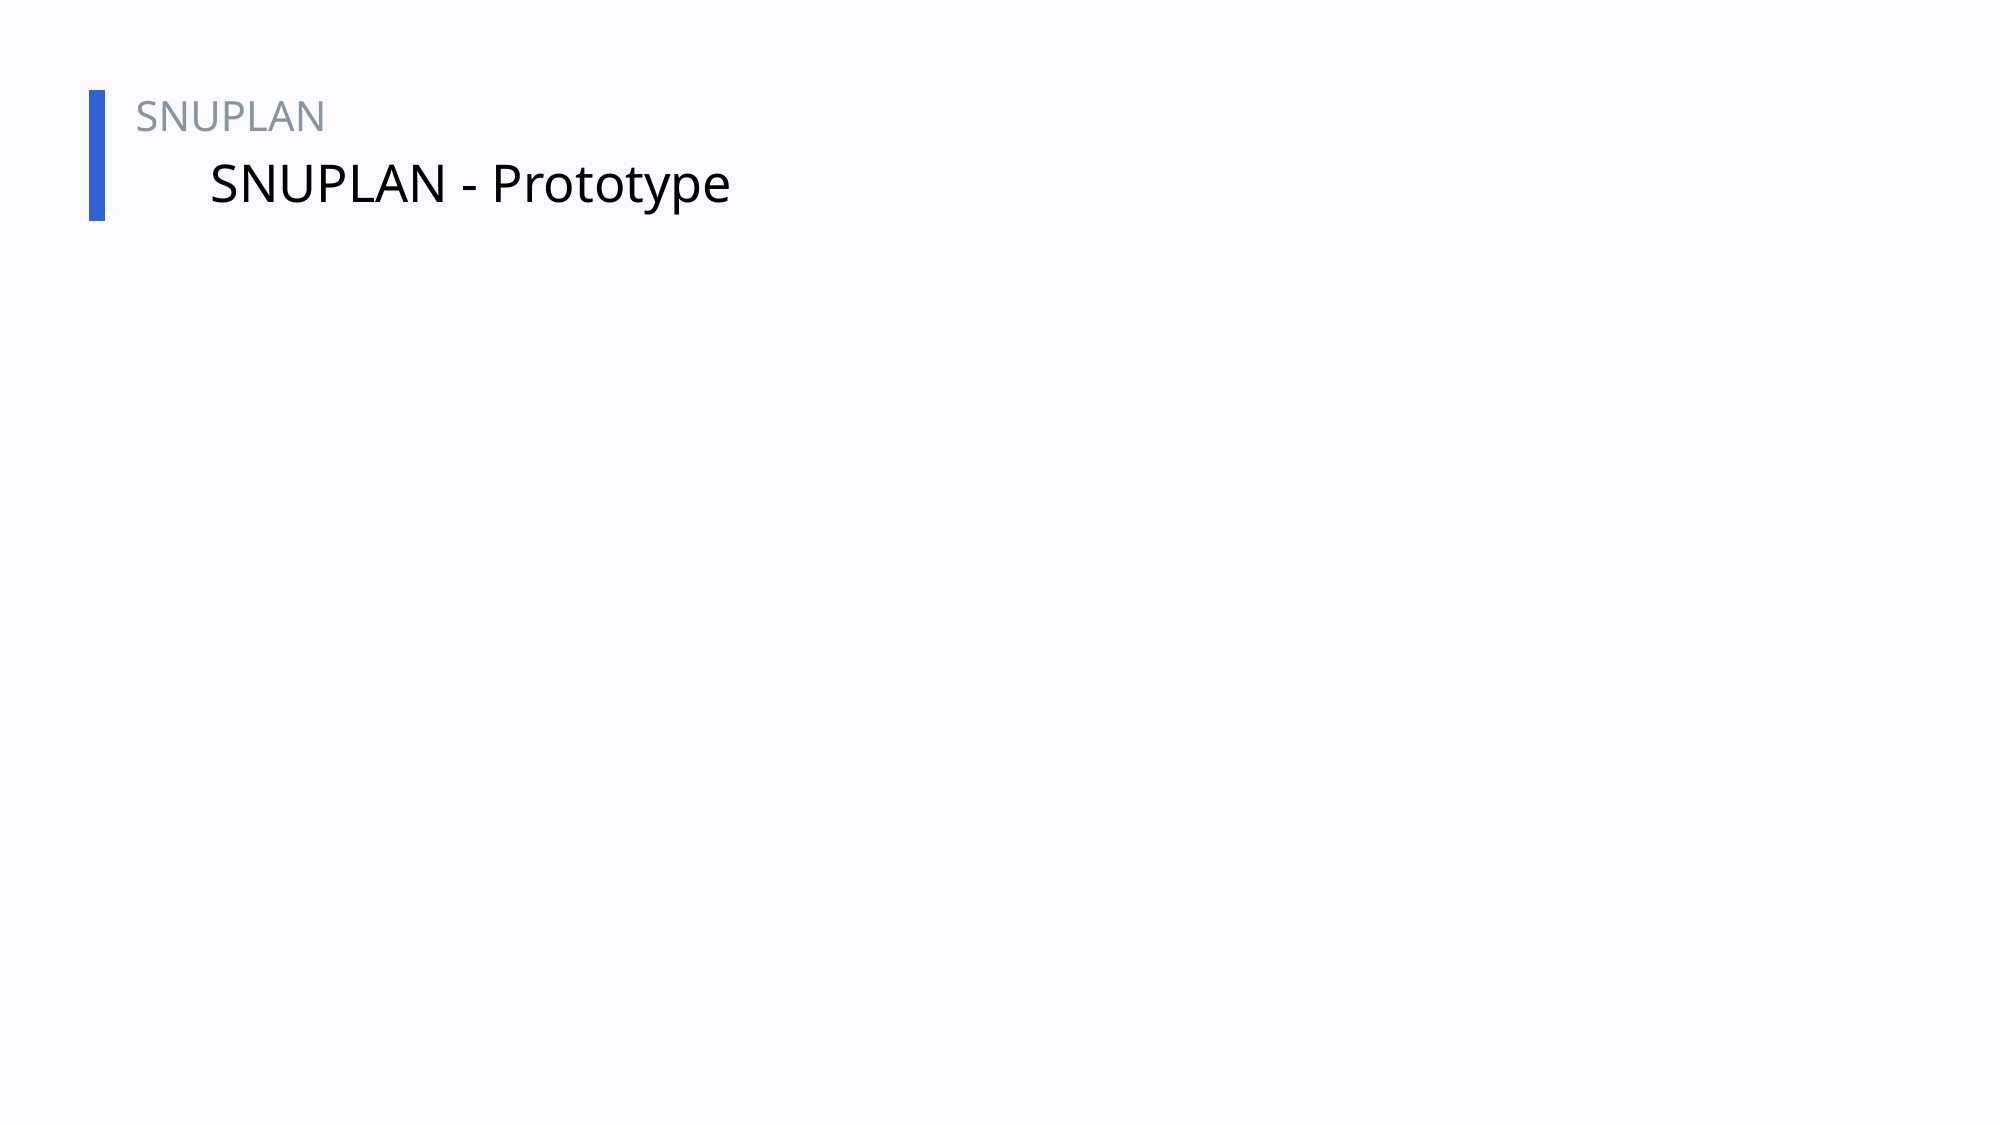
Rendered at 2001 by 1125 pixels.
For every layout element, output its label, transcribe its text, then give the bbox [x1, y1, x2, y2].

text_box SNUPLAN [135, 89, 892, 140]
text_box SNUPLAN - Prototype [203, 142, 740, 220]
